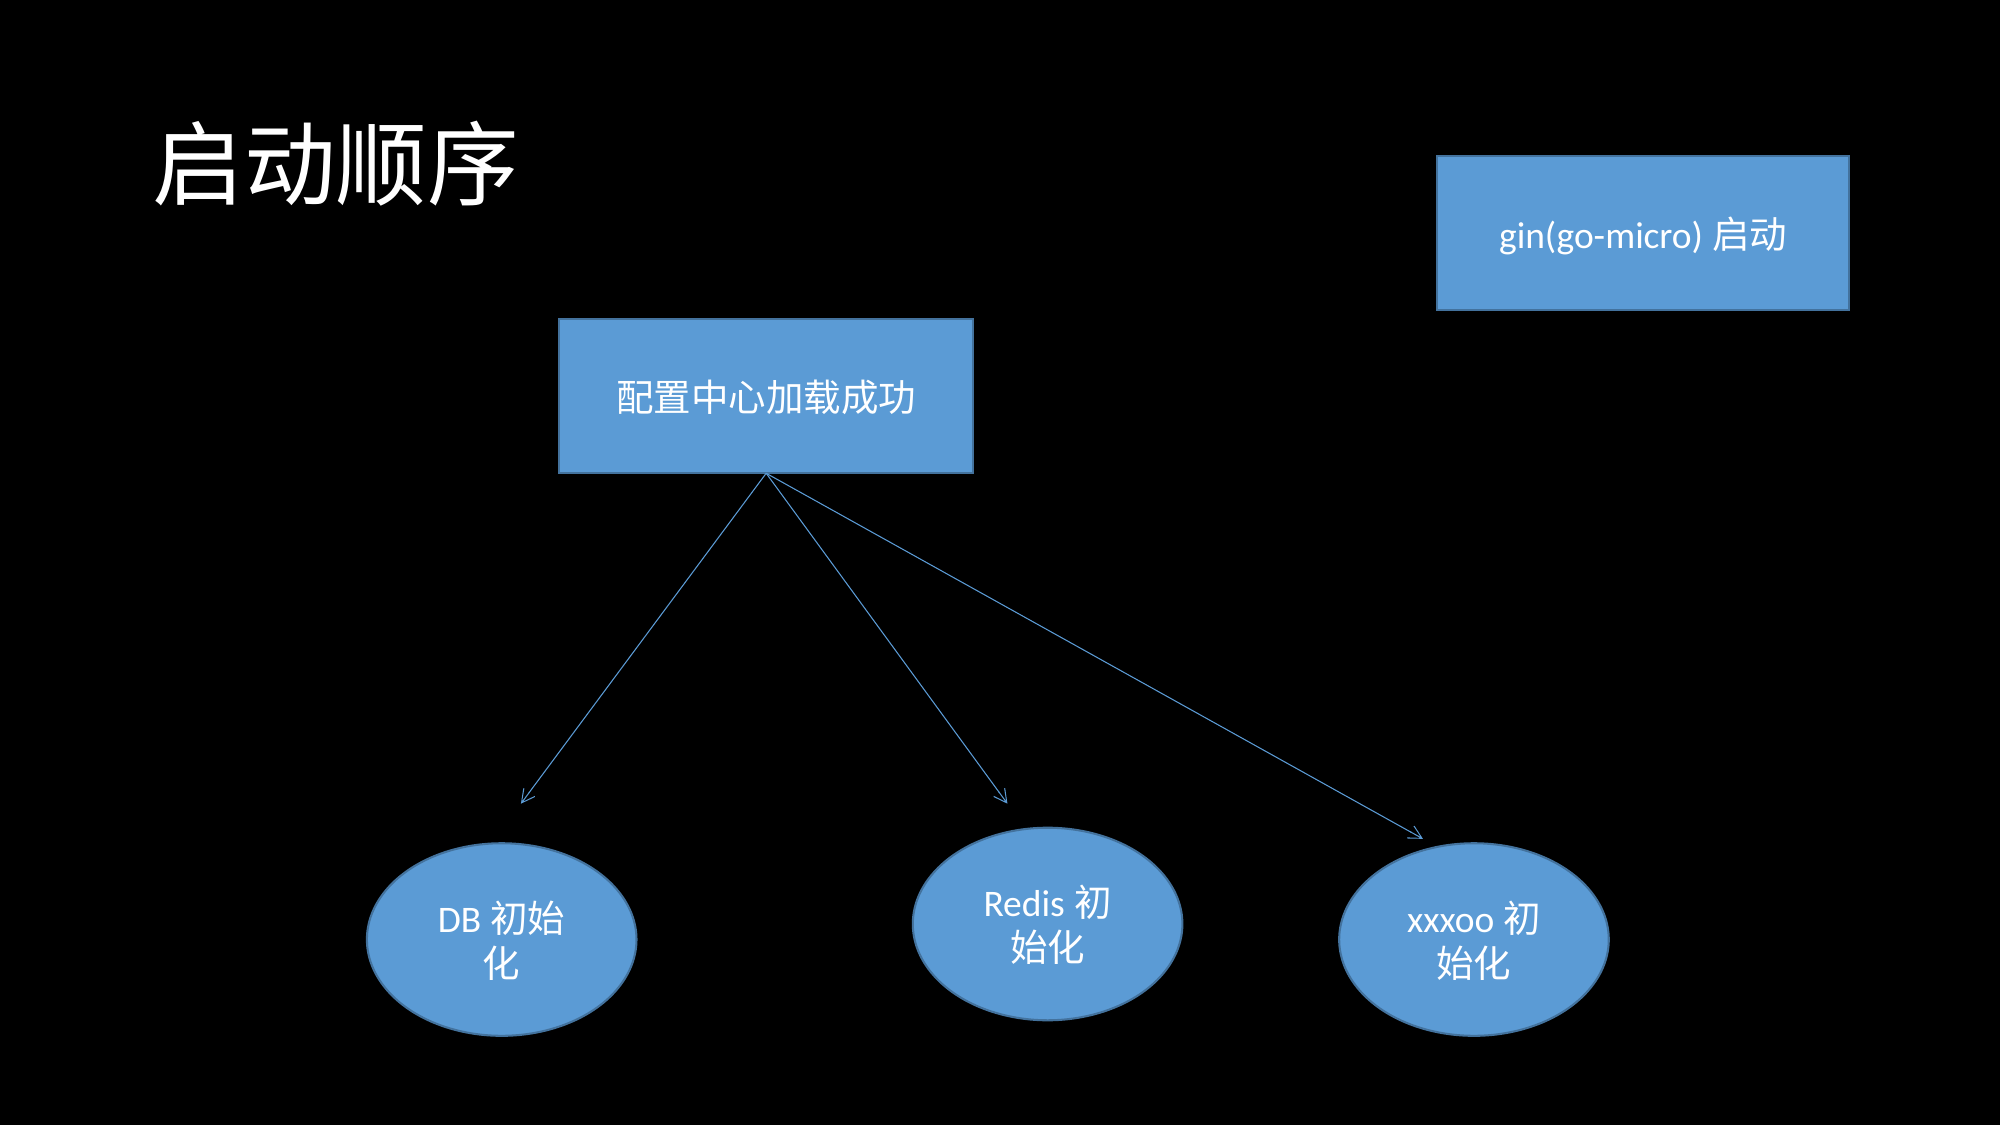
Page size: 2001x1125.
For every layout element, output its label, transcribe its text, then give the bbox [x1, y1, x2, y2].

text_box gin(go-micro)启动 [1436, 155, 1850, 311]
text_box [520, 473, 766, 804]
text_box xxxoo初始化 [1338, 842, 1610, 1037]
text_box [766, 473, 1423, 839]
text_box DB初始化 [365, 842, 638, 1037]
text_box 配置中心加载成功 [558, 318, 974, 473]
text_box Redis初始化 [911, 839, 1184, 1022]
title 启动顺序 [137, 59, 1863, 278]
